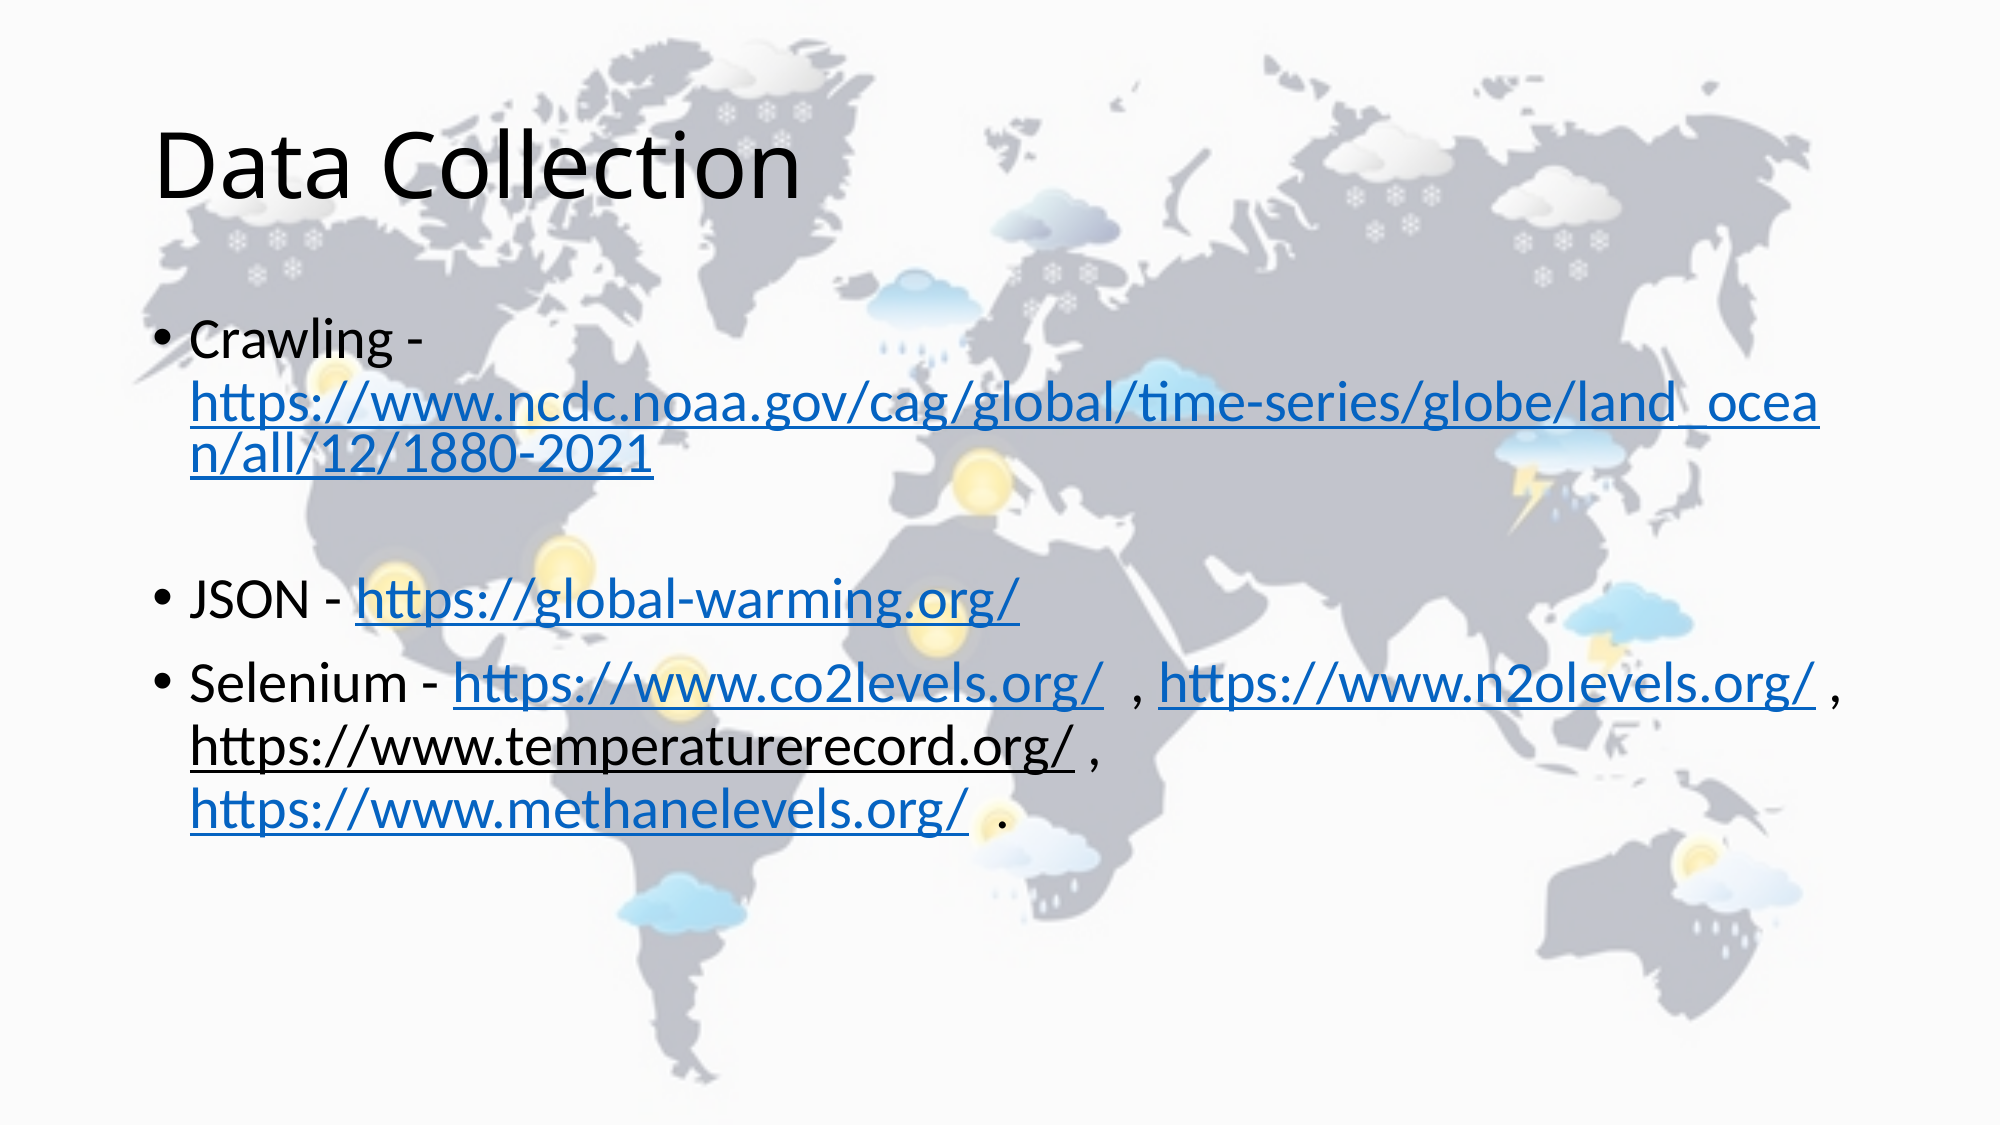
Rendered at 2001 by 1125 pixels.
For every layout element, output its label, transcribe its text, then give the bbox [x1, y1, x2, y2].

title Data Collection [137, 59, 1863, 278]
list Crawling - https://www.ncdc.noaa.gov/cag/global/time-series/globe/land_ocean/all/12/1880-2021 JSON - https://global-warming.org/ Selenium - https://www.co2levels.org/ , https://www.n2olevels.org/ , https://www.temperaturerecord.org/ , https://www.methanelevels.org/ . [137, 301, 1863, 1015]
